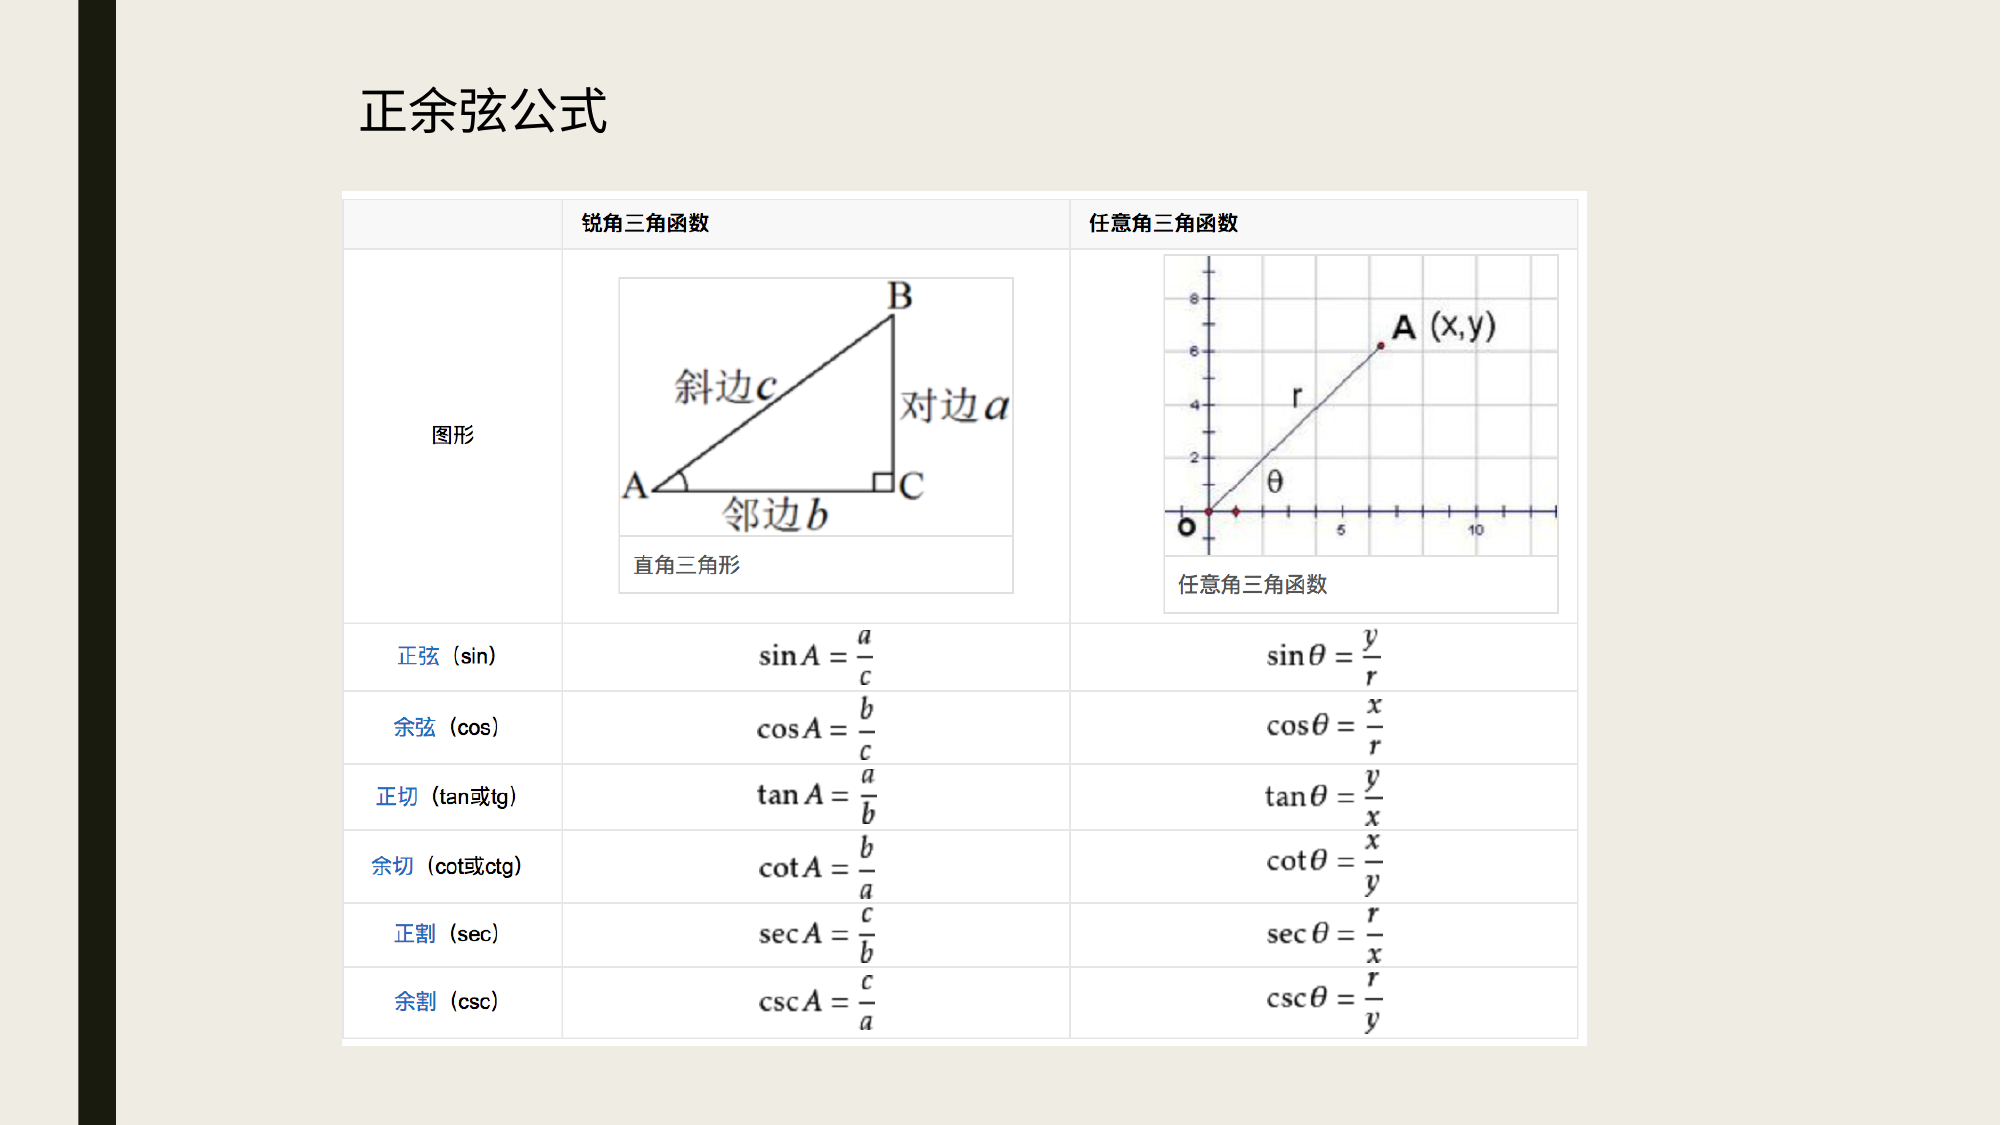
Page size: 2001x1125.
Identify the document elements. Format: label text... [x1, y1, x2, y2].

picture [342, 191, 1587, 1046]
text_box 正余弦公式 [343, 72, 624, 148]
